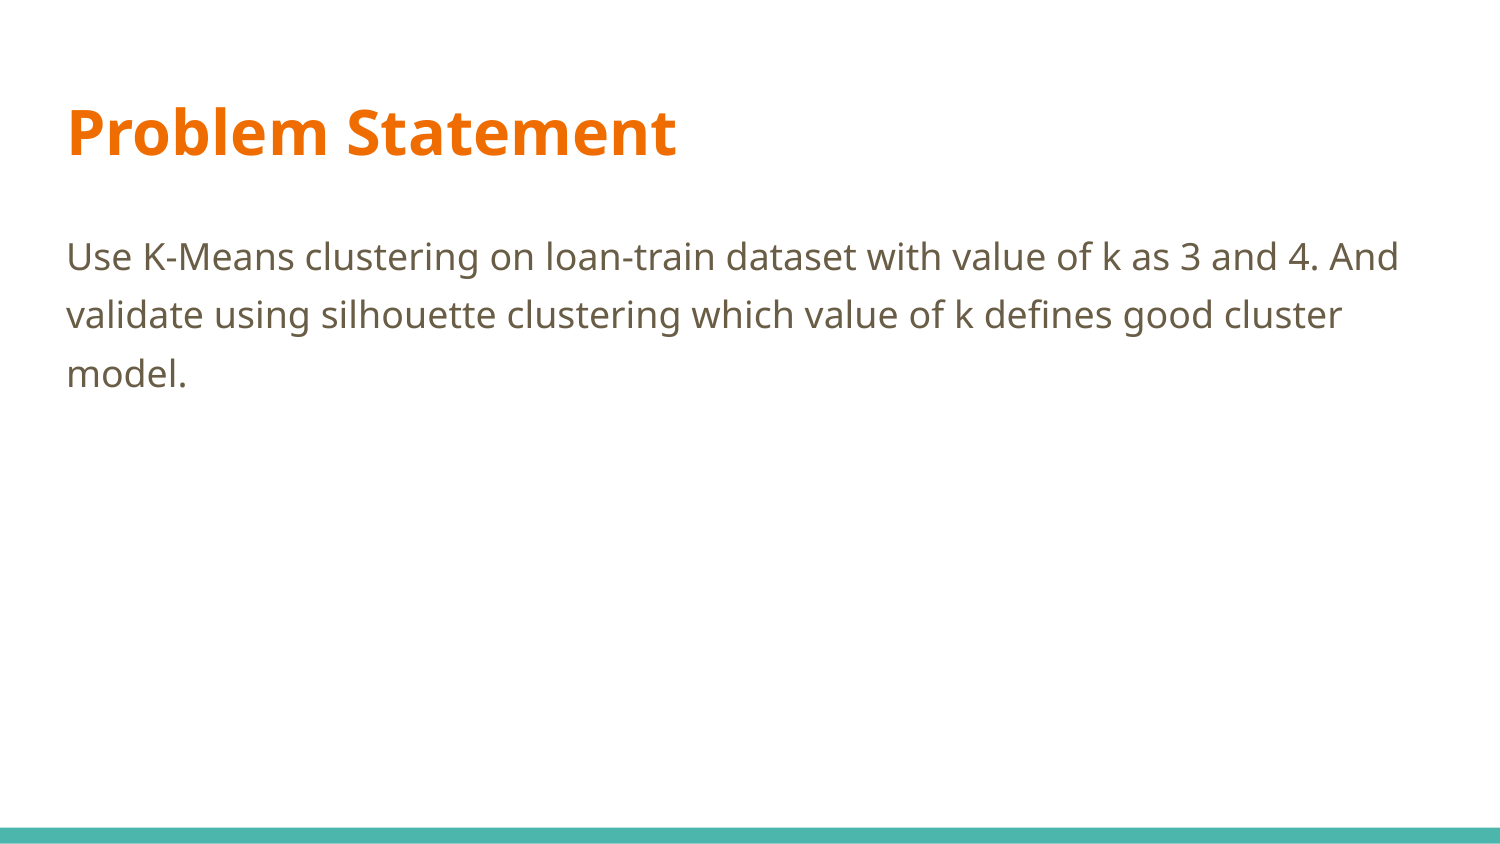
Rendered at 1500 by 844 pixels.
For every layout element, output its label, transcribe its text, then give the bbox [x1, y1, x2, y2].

list Use K-Means clustering on loan-train dataset with value of k as 3 and 4. And validate using silhouette clustering which value of k defines good cluster model. [51, 207, 1449, 750]
title Problem Statement [51, 72, 1449, 189]
